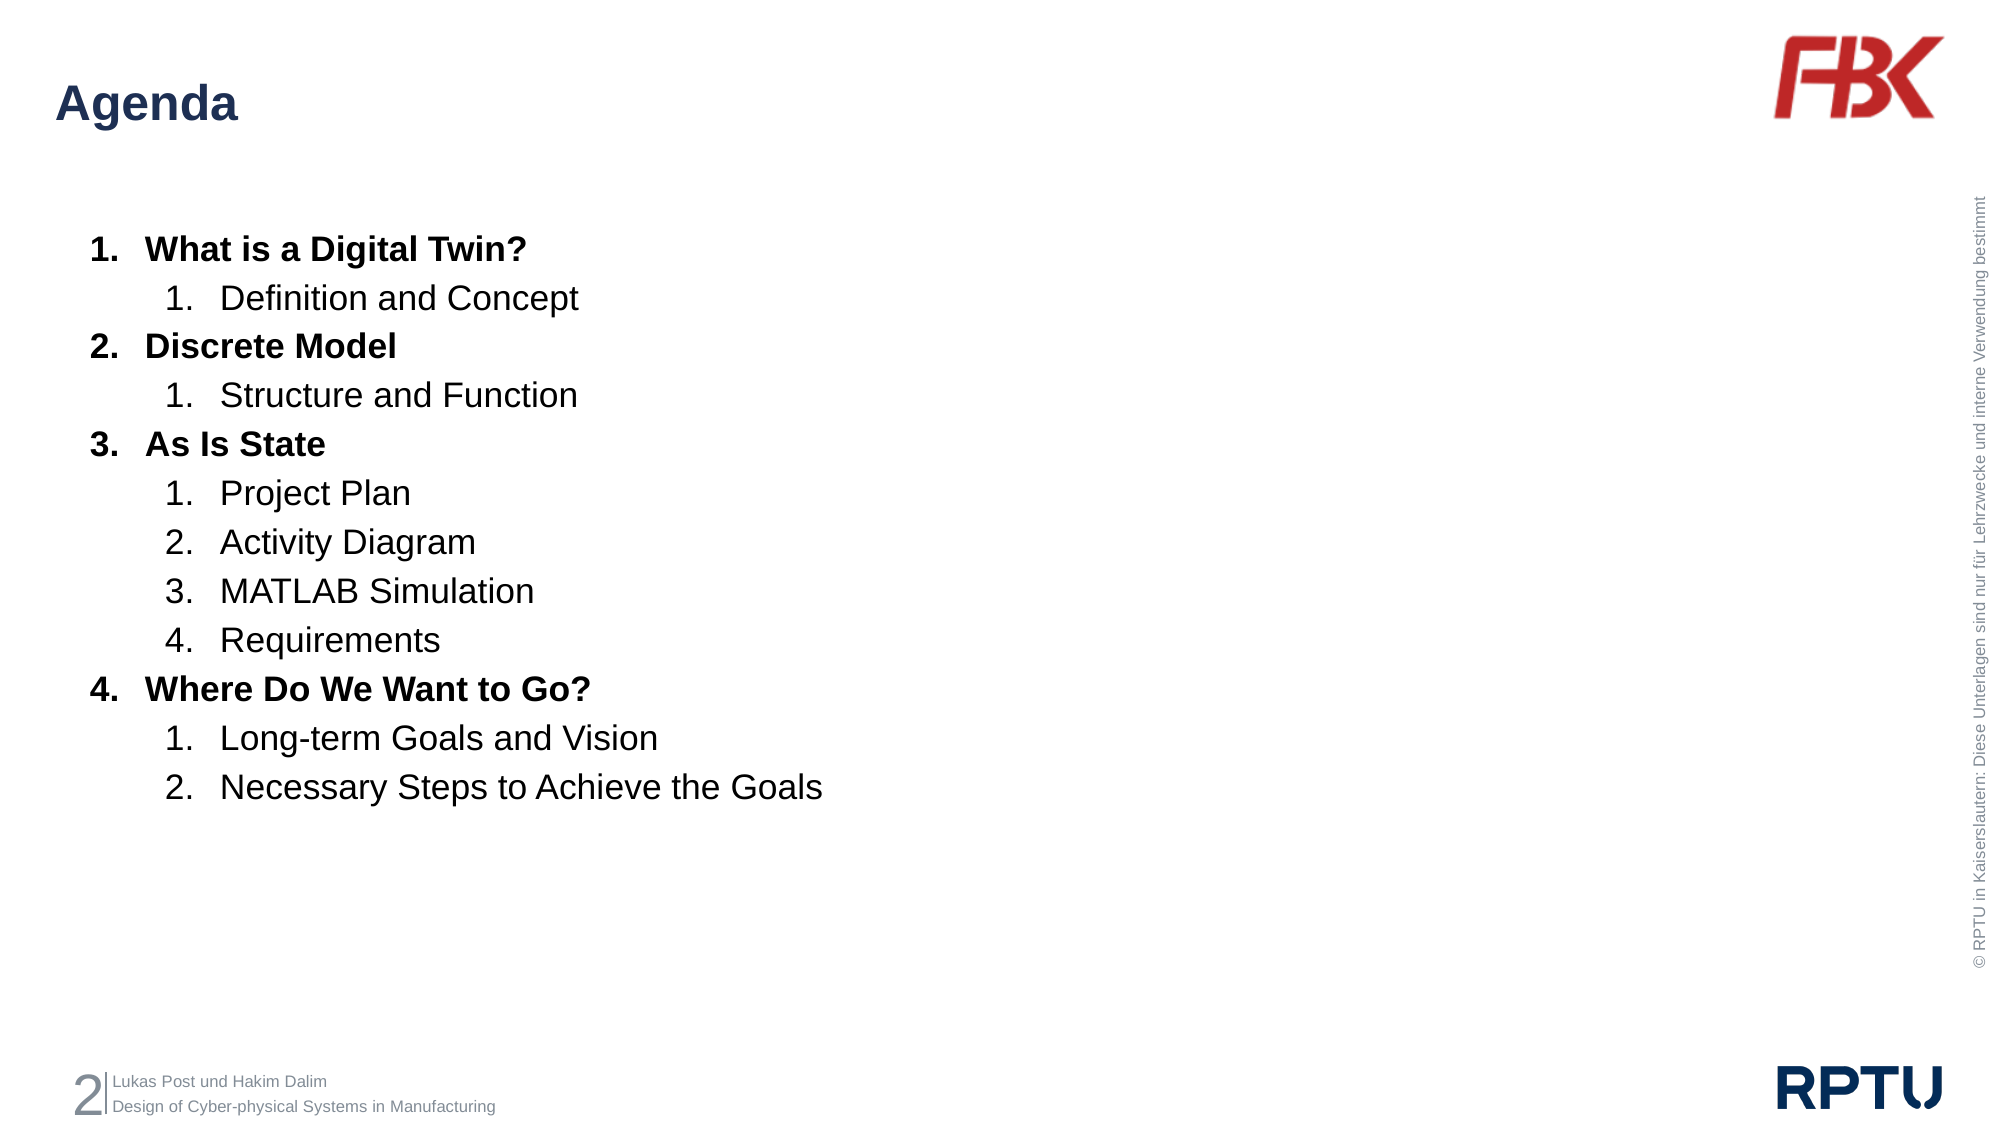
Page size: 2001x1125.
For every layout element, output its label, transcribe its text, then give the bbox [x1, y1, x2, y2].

footer Design of Cyber-physical Systems in Manufacturing [112, 1096, 1325, 1115]
list Agenda [54, 72, 1703, 211]
picture [1760, 26, 1945, 126]
text_box [446, 790, 1894, 857]
slide_number 2 [0, 1062, 120, 1122]
picture [1775, 1063, 1945, 1112]
list What is a Digital Twin? Definition and Concept Discrete Model Structure and Function As Is State Project Plan Activity Diagram MATLAB Simulation Requirements Where Do We Want to Go? Long-term Goals and Vision Necessary Steps to Achieve the Goals [54, 211, 1945, 1012]
slide_number Lukas Post und Hakim Dalim [112, 1071, 563, 1090]
